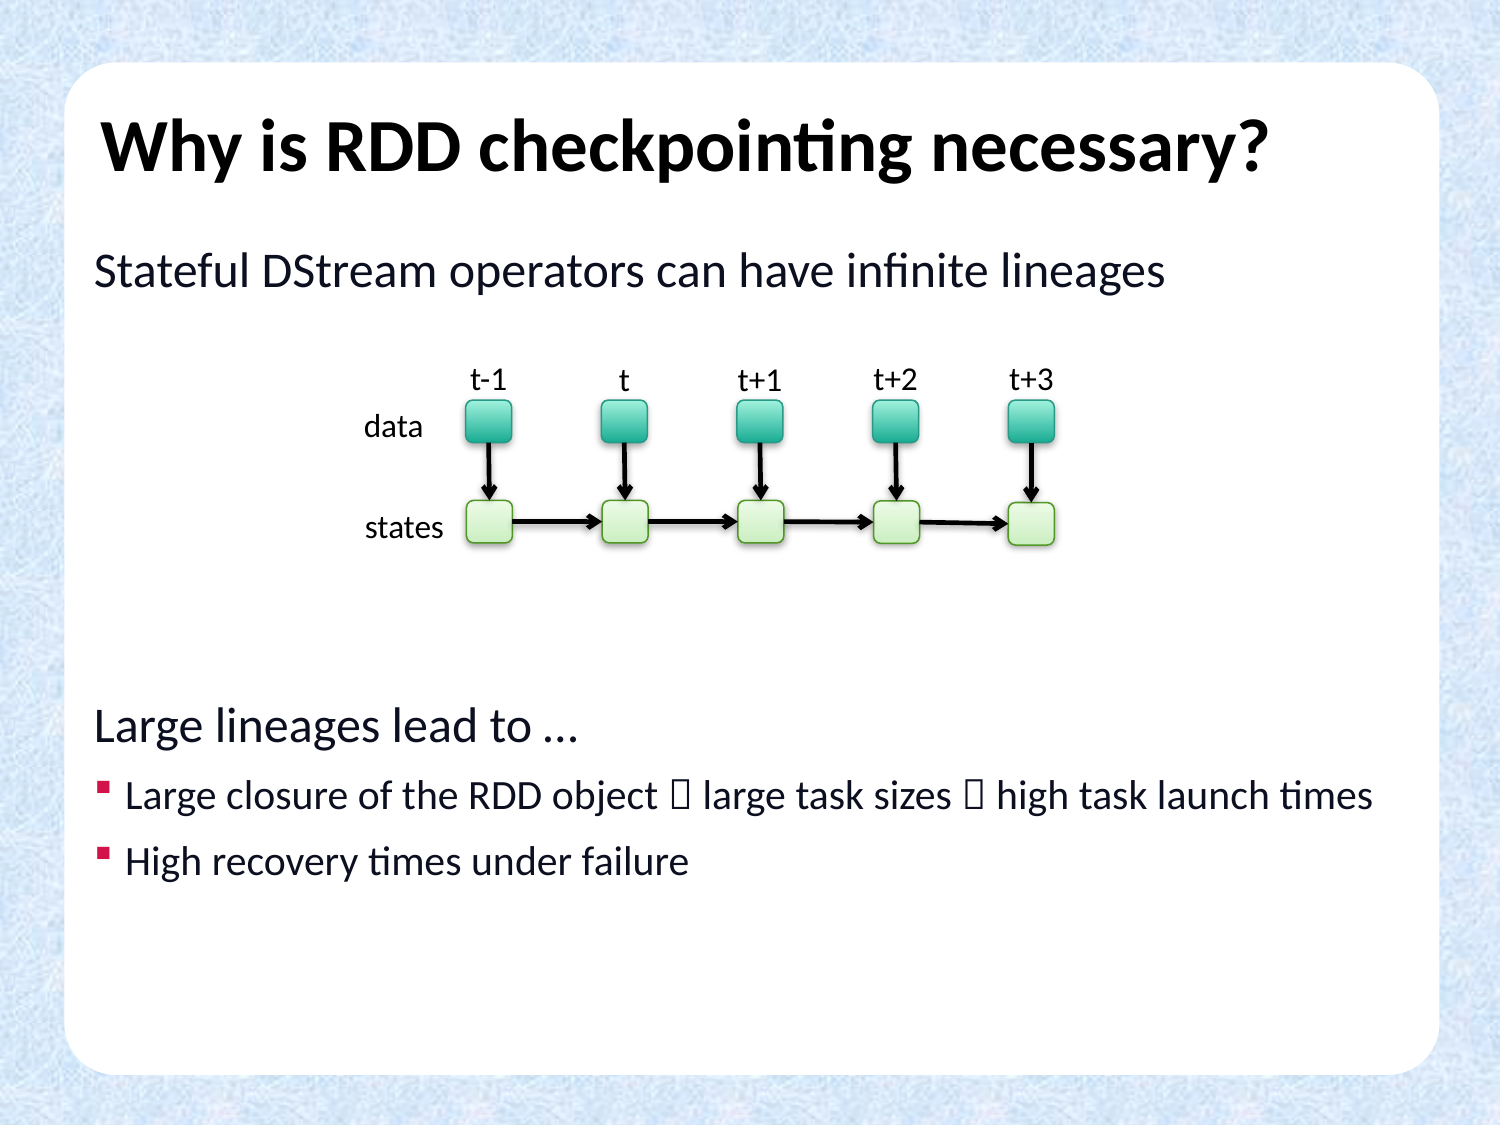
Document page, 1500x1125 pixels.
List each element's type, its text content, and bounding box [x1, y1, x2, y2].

title Why is RDD checkpointing necessary? [75, 76, 1438, 207]
picture [0, 0, 1500, 1125]
list Stateful DStream operators can have infinite lineages Large lineages lead to … Large closure of the RDD object  large task sizes  high task launch times High recovery times under failure [71, 237, 1435, 1038]
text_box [348, 349, 1063, 554]
